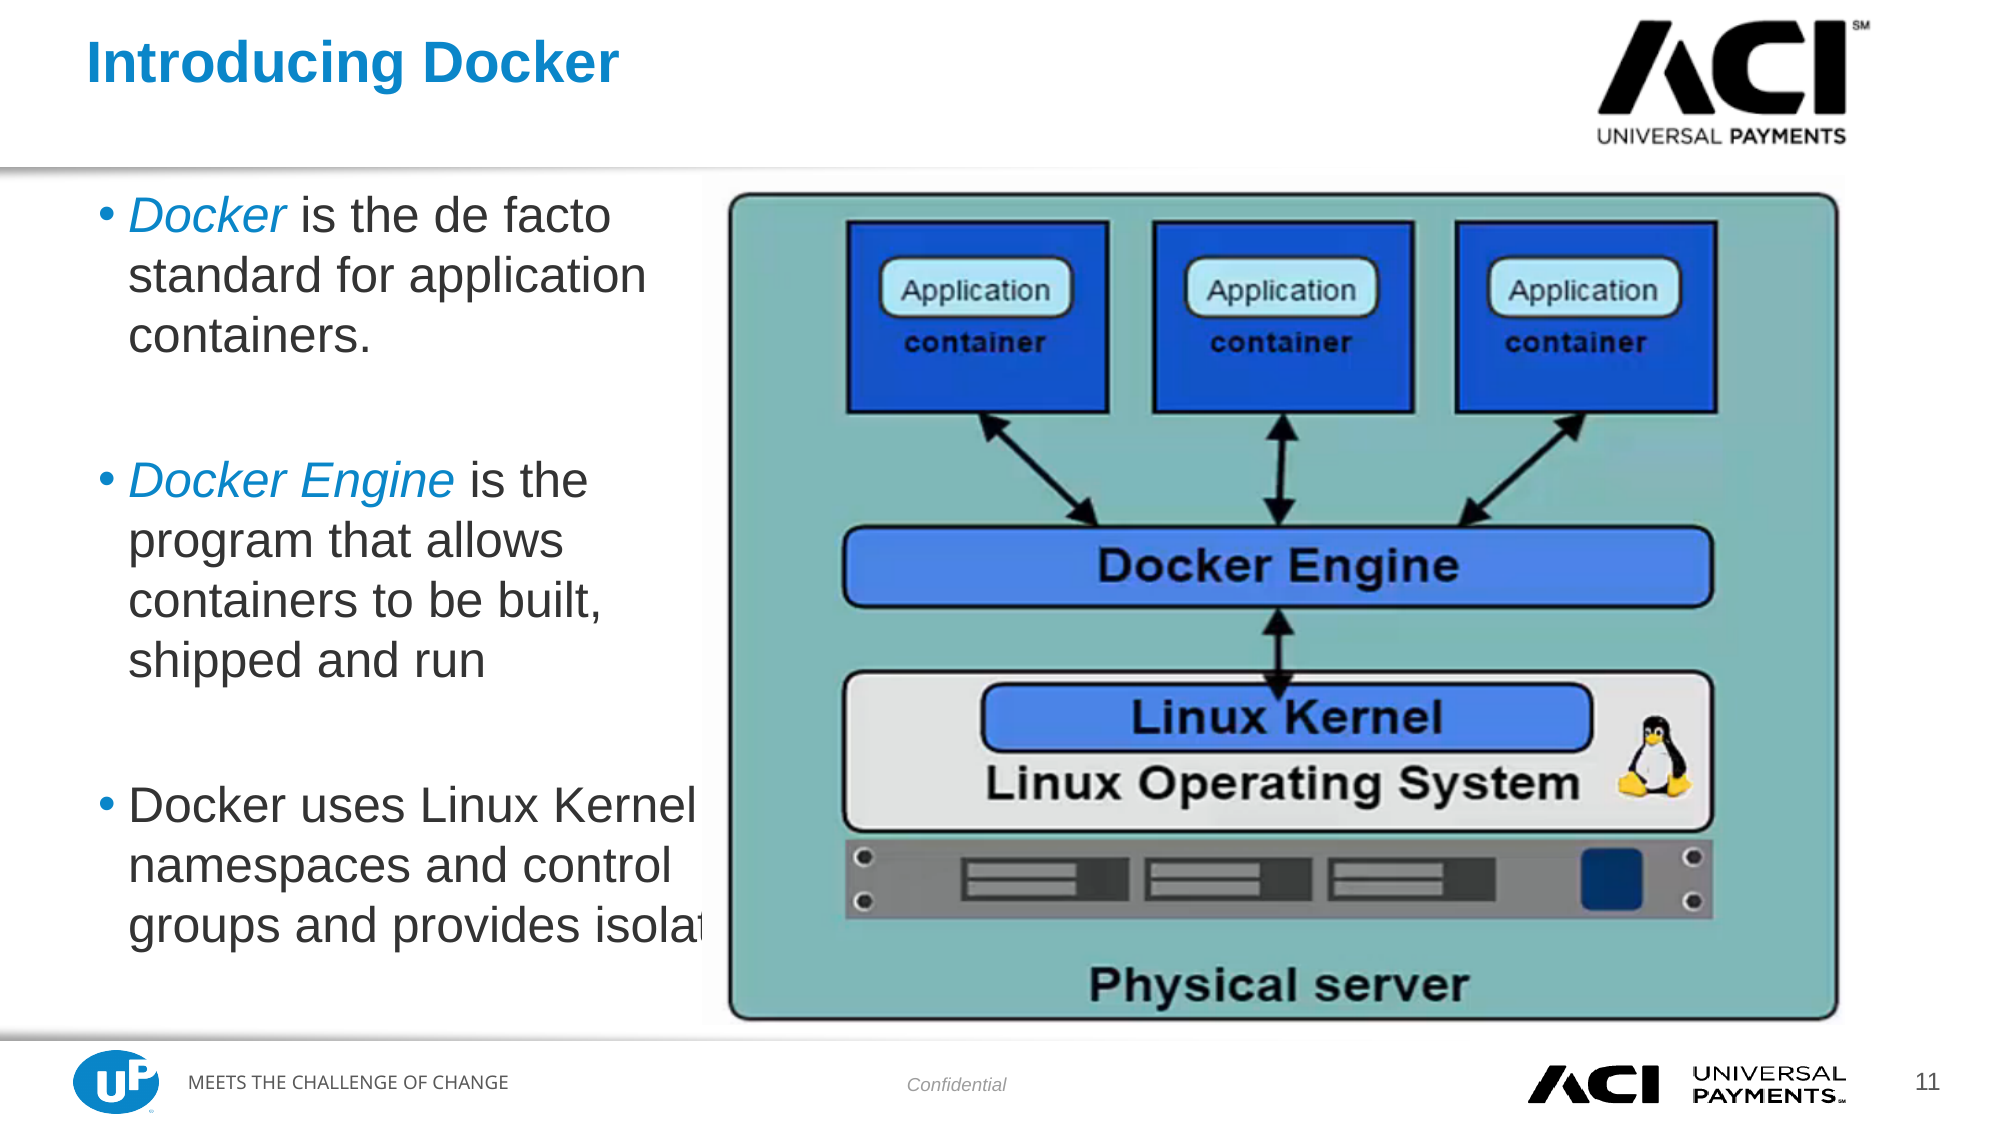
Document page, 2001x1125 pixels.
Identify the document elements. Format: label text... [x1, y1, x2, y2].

picture [1595, 13, 1872, 152]
list Docker is the de facto standard for application containers. Docker Engine is the program that allows containers to be built, shipped and run Docker uses Linux Kernel namespaces and control groups and provides isolation [83, 175, 793, 1035]
title Introducing Docker [71, 13, 1594, 105]
picture [0, 167, 2001, 1125]
